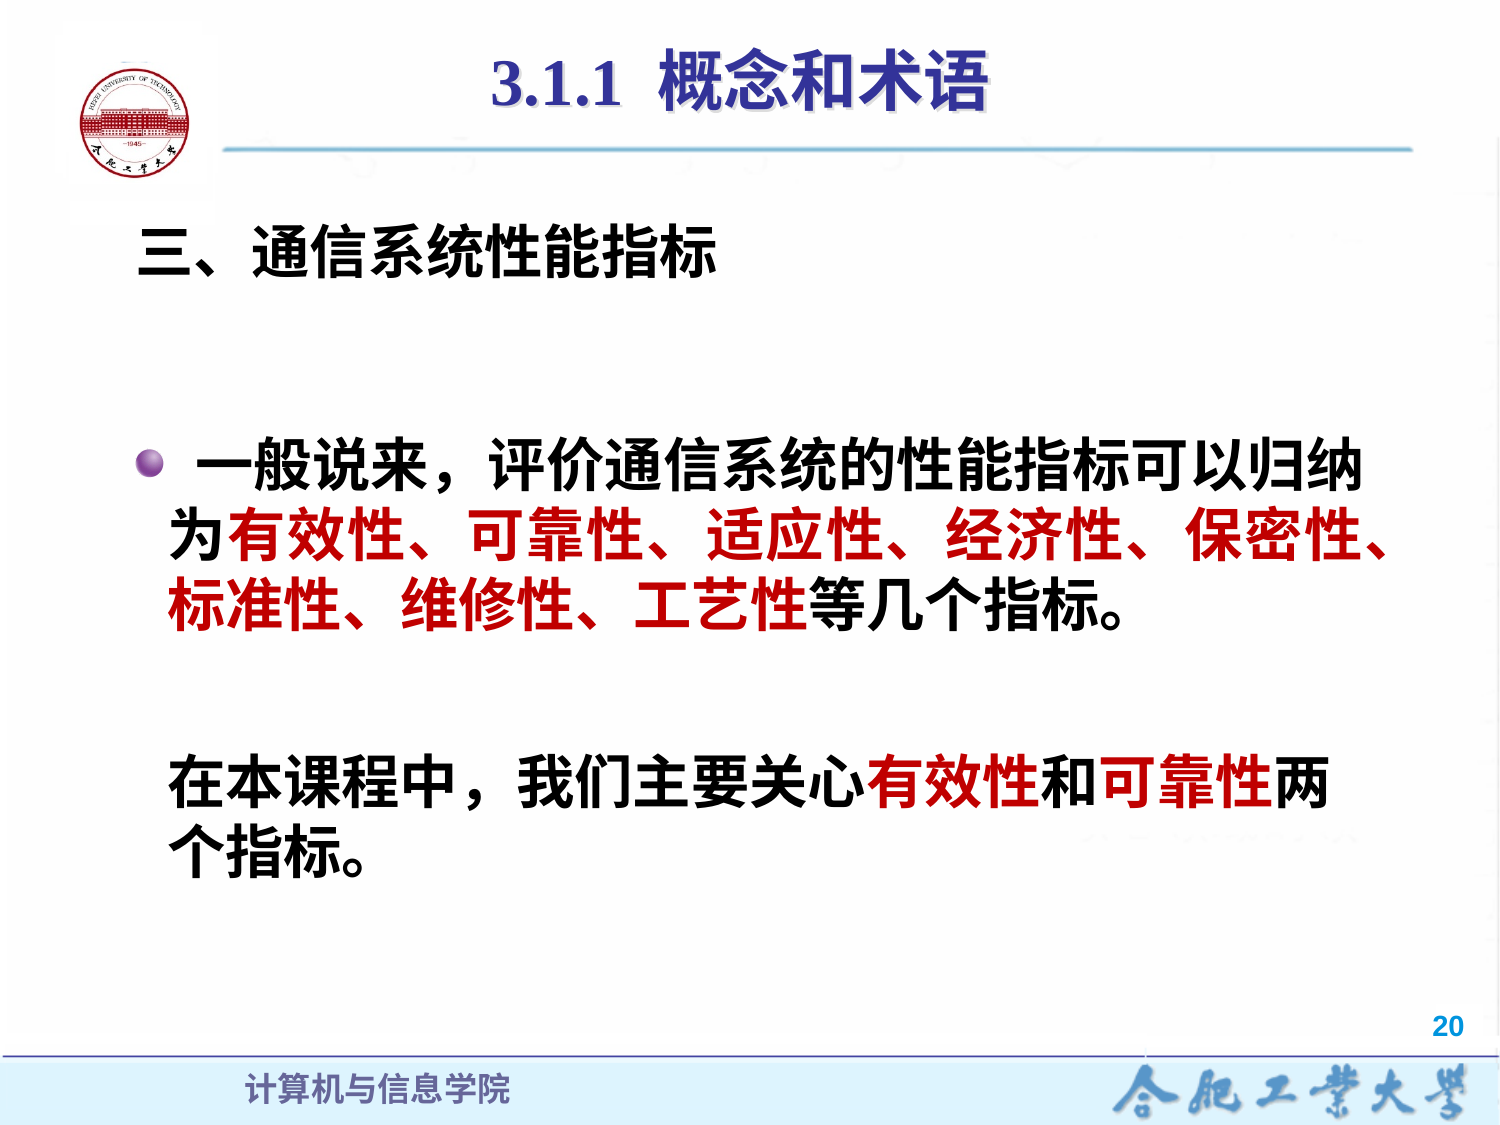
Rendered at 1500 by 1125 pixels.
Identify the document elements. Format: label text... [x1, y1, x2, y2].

text_box 在本课程中，我们主要关心有效性和可靠性两个指标。 [152, 738, 1388, 893]
text_box 三、通信系统性能指标 [120, 208, 853, 293]
list 一般说来，评价通信系统的性能指标可以归纳为有效性、可靠性、适应性、经济性、保密性、标准性、维修性、工艺性等几个指标。 [120, 420, 1380, 648]
title 3.1.1 概念和术语 [159, 30, 1322, 144]
picture [0, 0, 1500, 1125]
